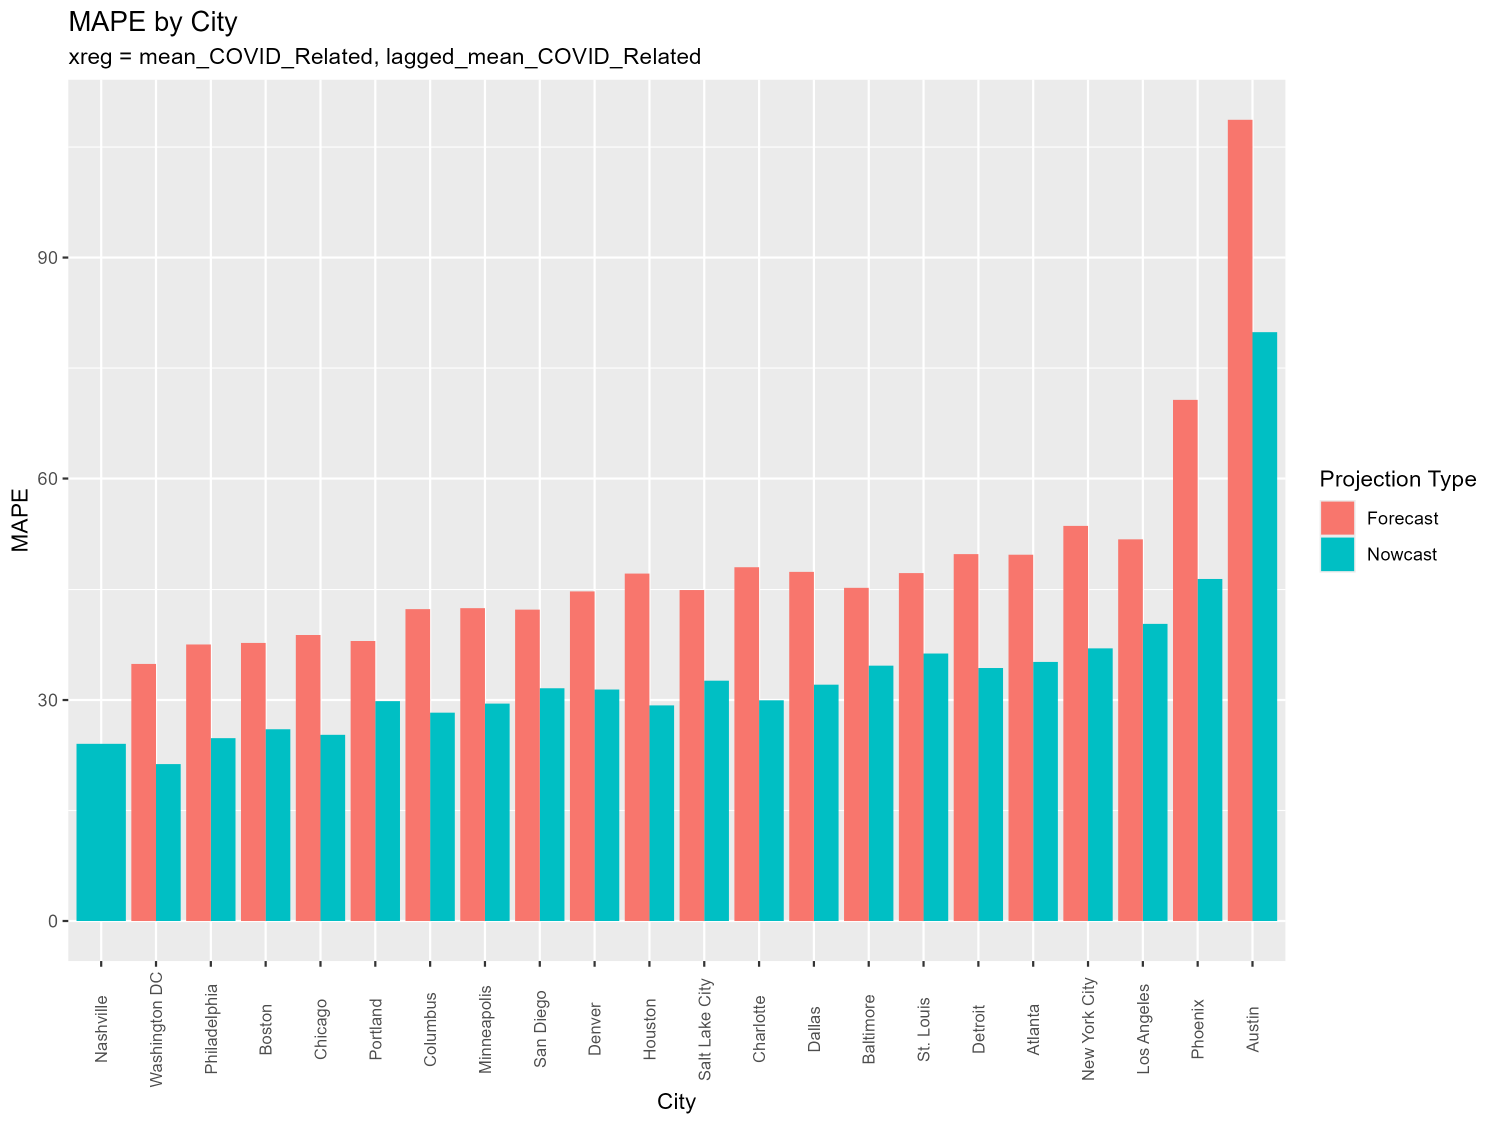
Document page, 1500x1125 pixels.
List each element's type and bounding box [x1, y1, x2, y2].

list [0, 0, 1500, 1125]
